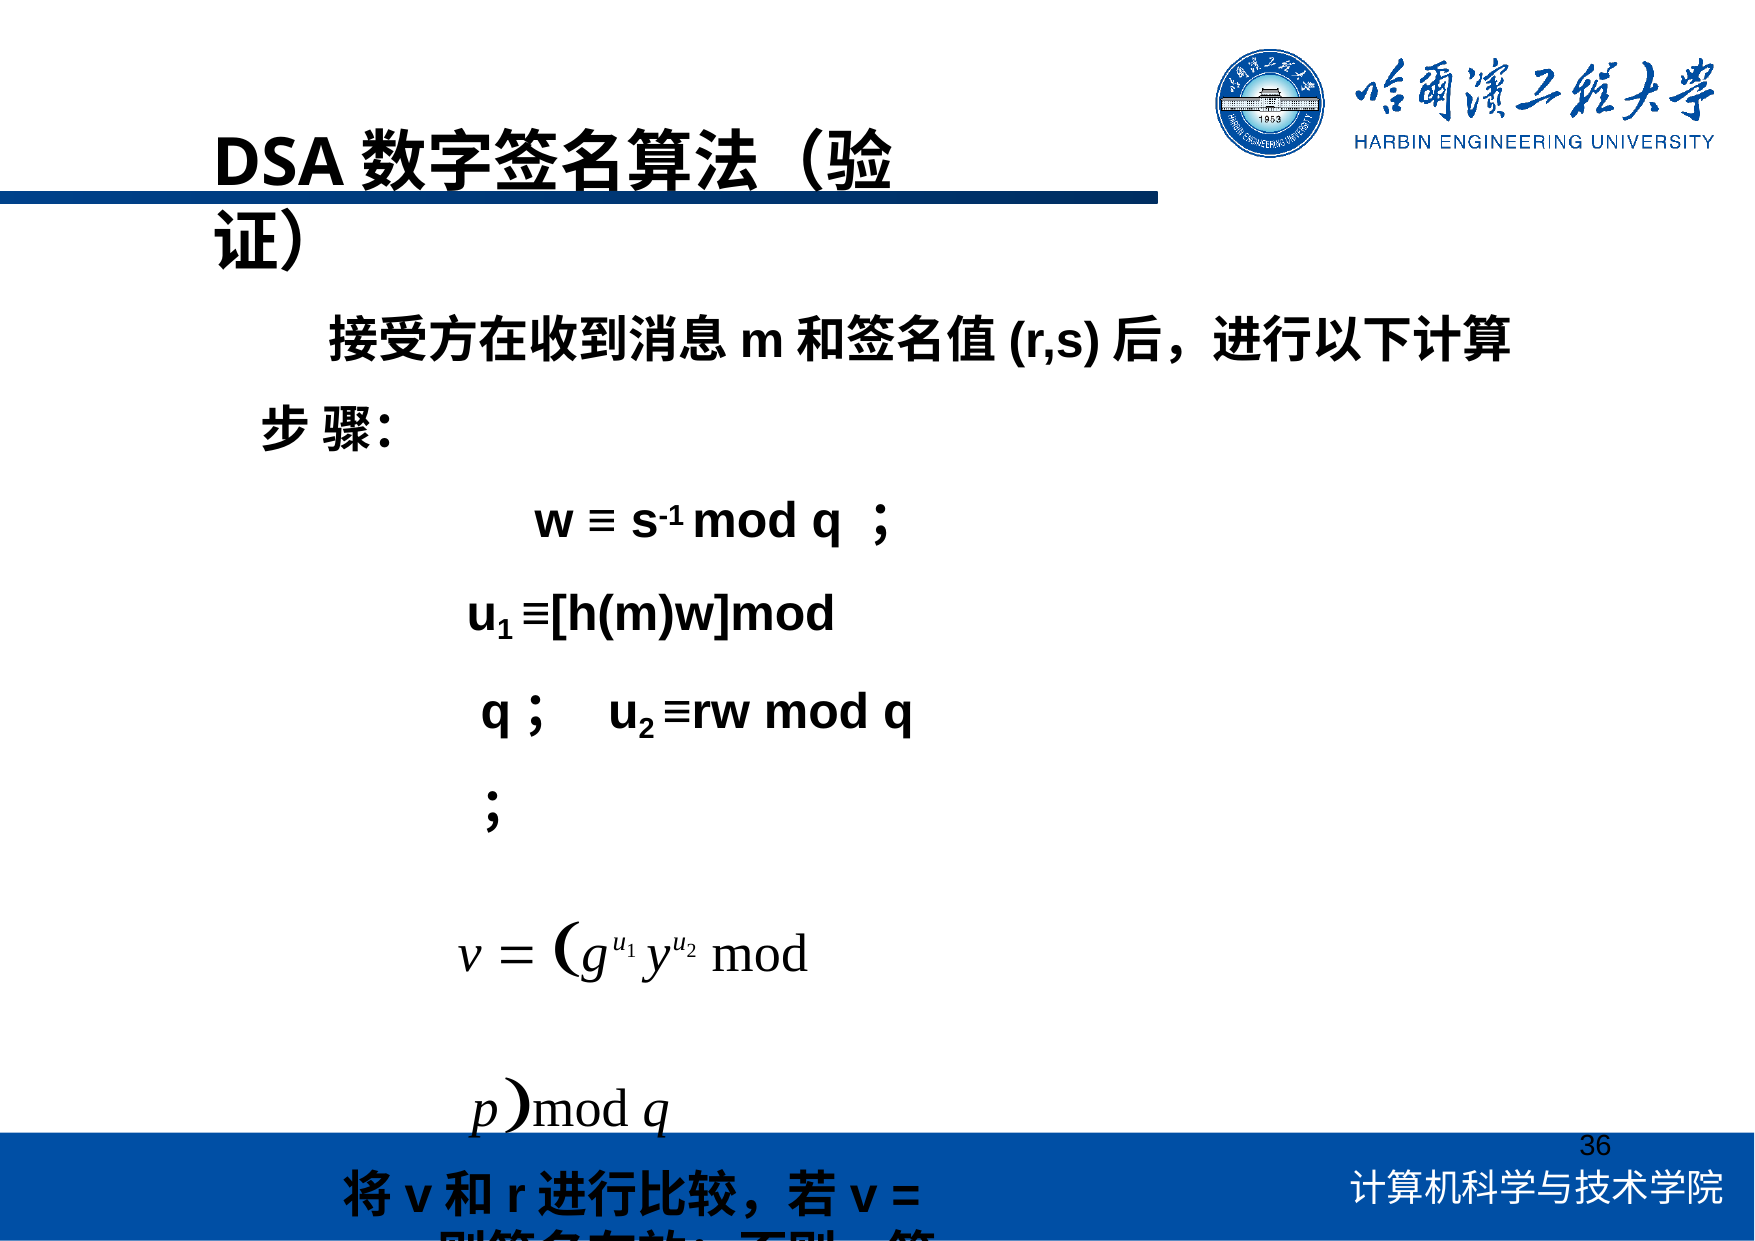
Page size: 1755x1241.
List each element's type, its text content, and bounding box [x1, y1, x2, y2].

picture [1190, 30, 1739, 176]
text_box 接受方在收到消息m和签名值(r,s)后，进行以下计算步 骤： w ≡ s-1 mod q ； u1 ≡[h(m)w]mod q； u2 ≡rw mod q ； v  gu1 yu2 mod pmod q 将v和r进行比较，若v = r，则签名有效；否则，签名 无效。 [258, 275, 1525, 1241]
title DSA数字签名算法（验证） [210, 117, 985, 327]
slide_number 36 [1575, 1127, 1616, 1241]
